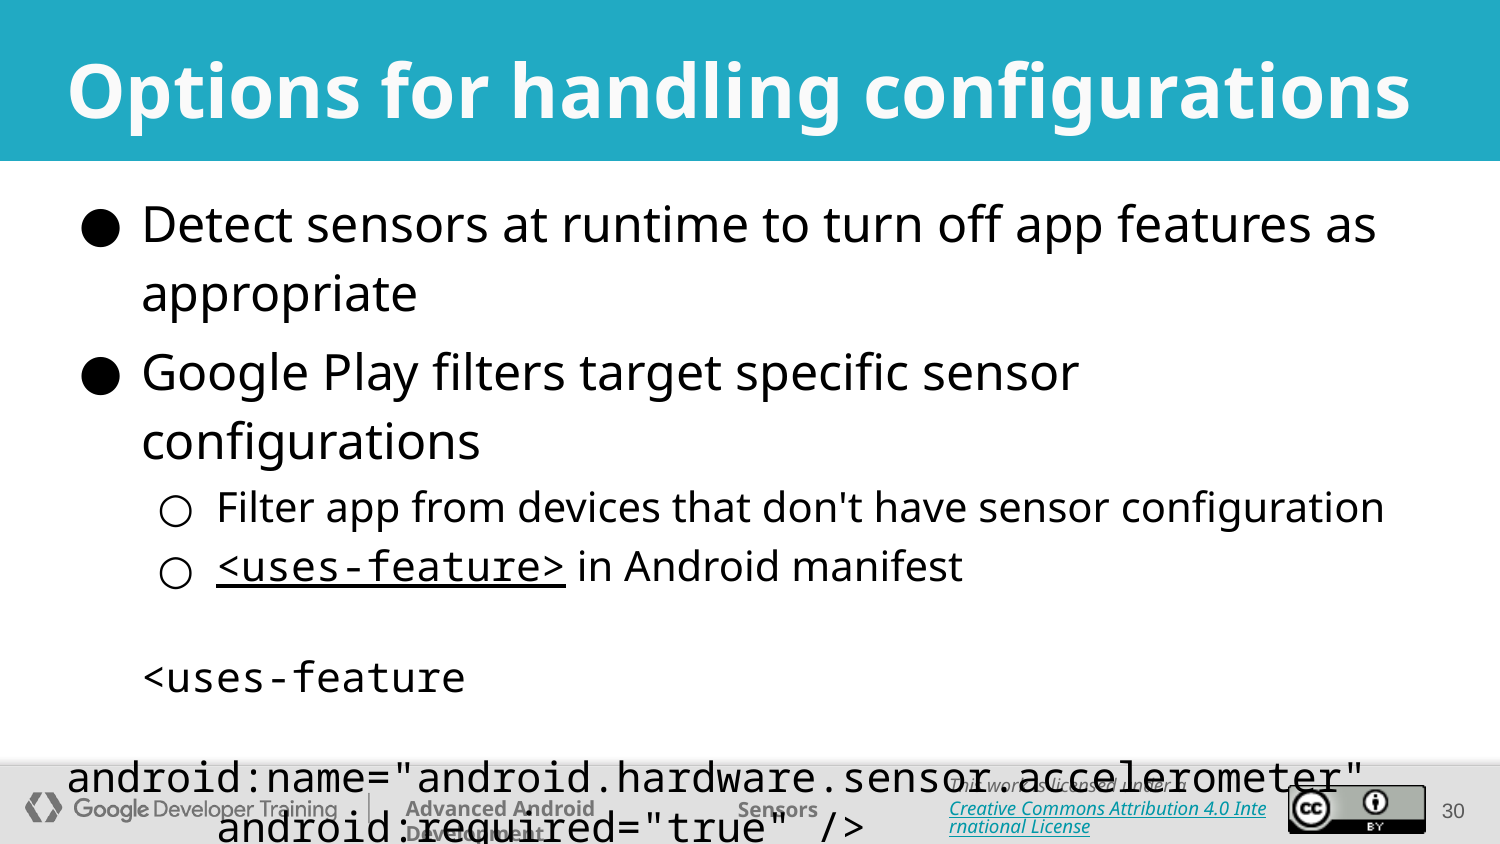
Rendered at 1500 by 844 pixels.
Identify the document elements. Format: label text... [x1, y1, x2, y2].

picture [0, 161, 1500, 844]
list Detect sensors at runtime to turn off app features as appropriate Google Play filters target specific sensor configurations Filter app from devices that don't have sensor configuration <uses-feature> in Android manifest <uses-feature android:name="android.hardware.sensor.accelerometer" android:required="true" /> [51, 168, 1449, 737]
slide_number ‹#› [1389, 777, 1480, 842]
title Options for handling configurations [51, 28, 1449, 122]
